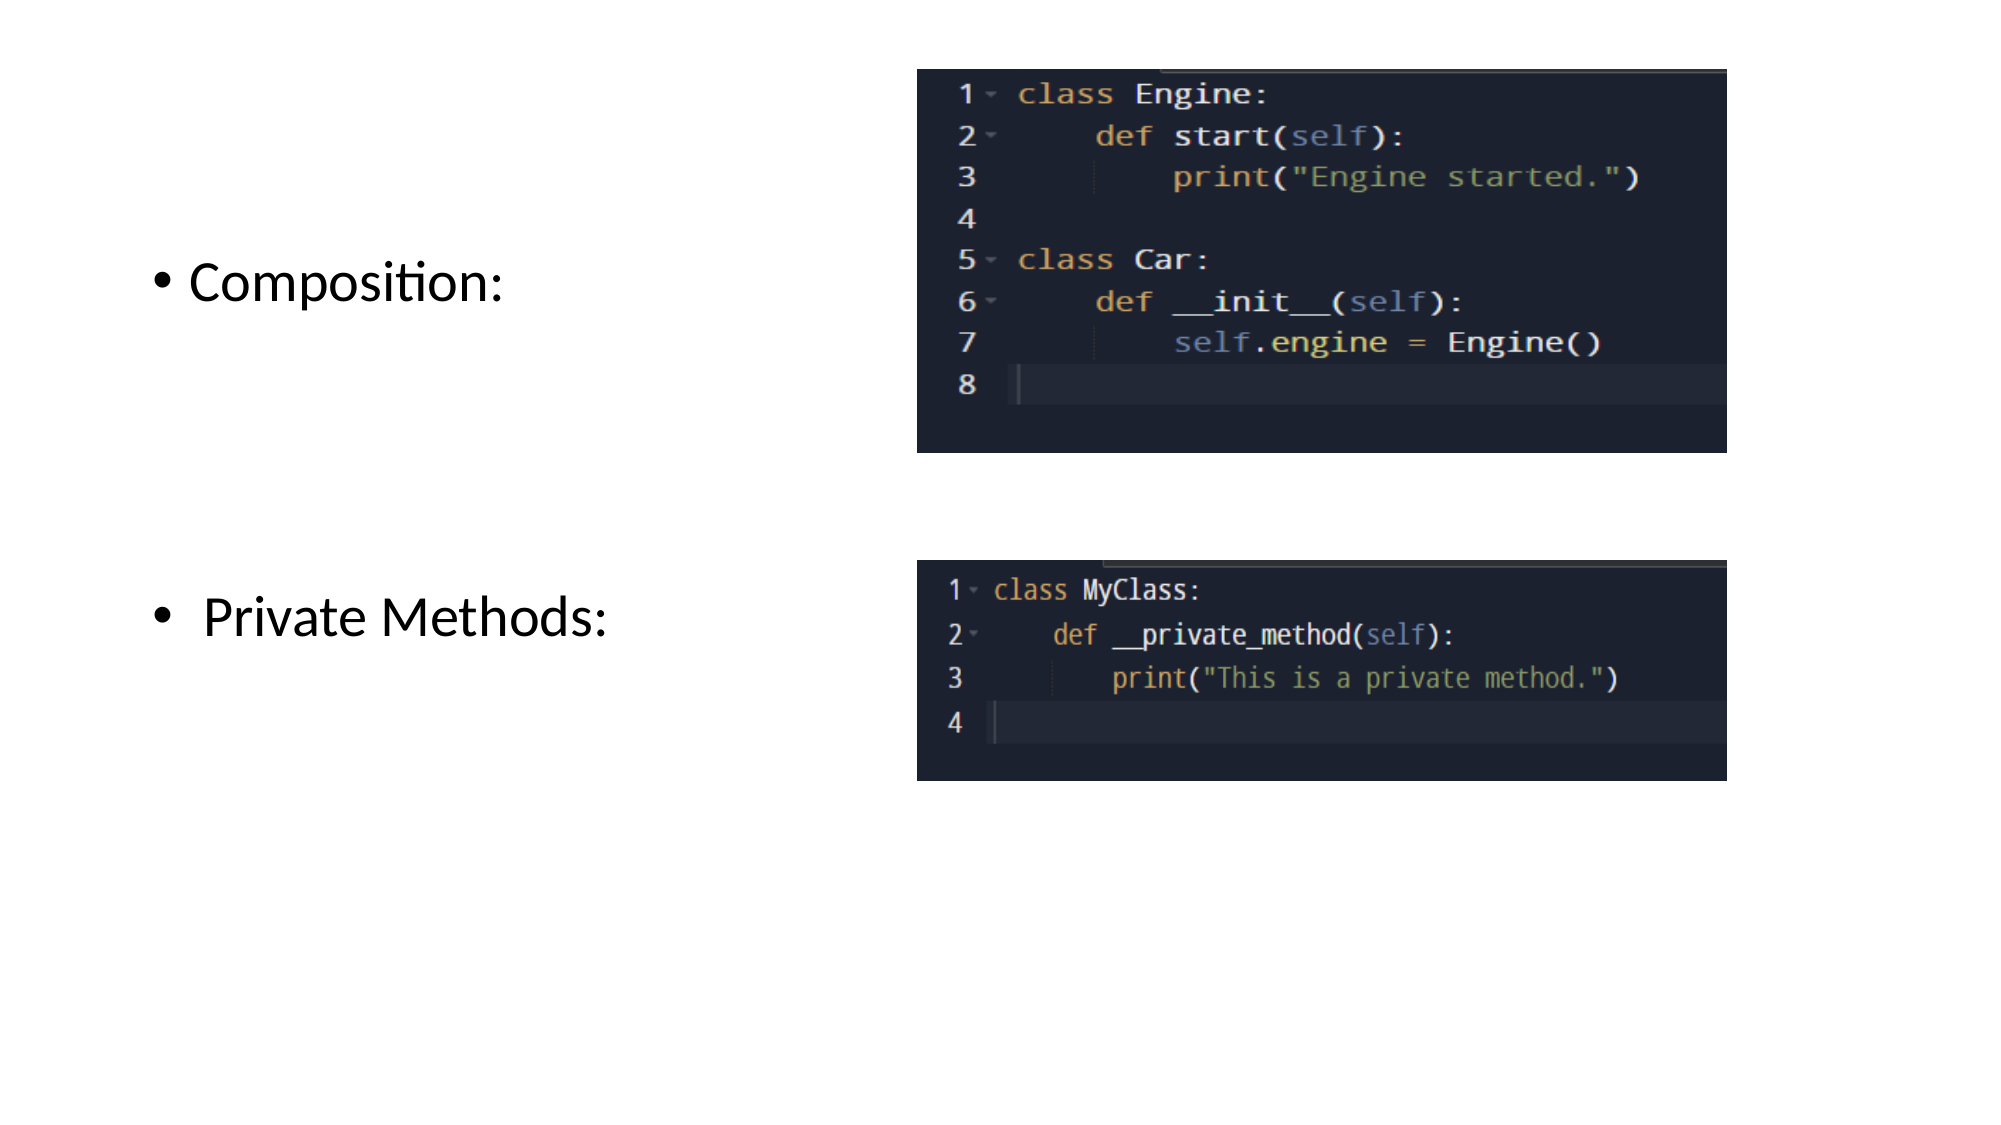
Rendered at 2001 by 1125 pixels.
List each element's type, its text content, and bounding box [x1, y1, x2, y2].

list Composition: Private Methods: [137, 69, 1863, 1014]
picture [917, 560, 1727, 781]
picture [917, 69, 1727, 453]
